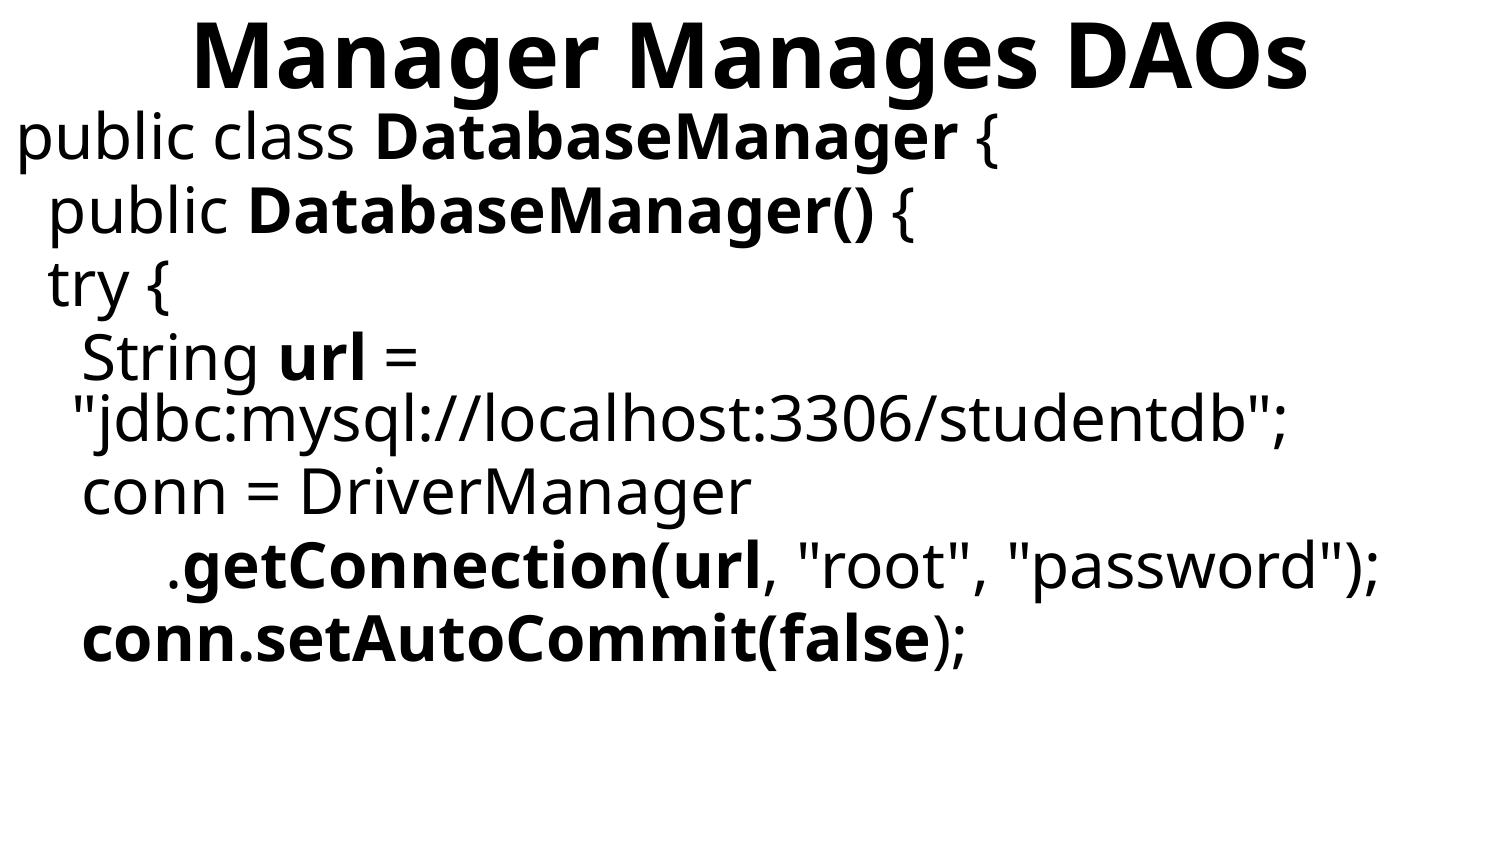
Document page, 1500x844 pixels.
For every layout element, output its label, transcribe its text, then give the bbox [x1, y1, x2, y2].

title Manager Manages DAOs [0, 0, 1500, 104]
list public class DatabaseManager { public DatabaseManager() { try { String url = "jdbc:mysql://localhost:3306/studentdb"; conn = DriverManager .getConnection(url, "root", "password"); conn.setAutoCommit(false); [0, 104, 1500, 844]
